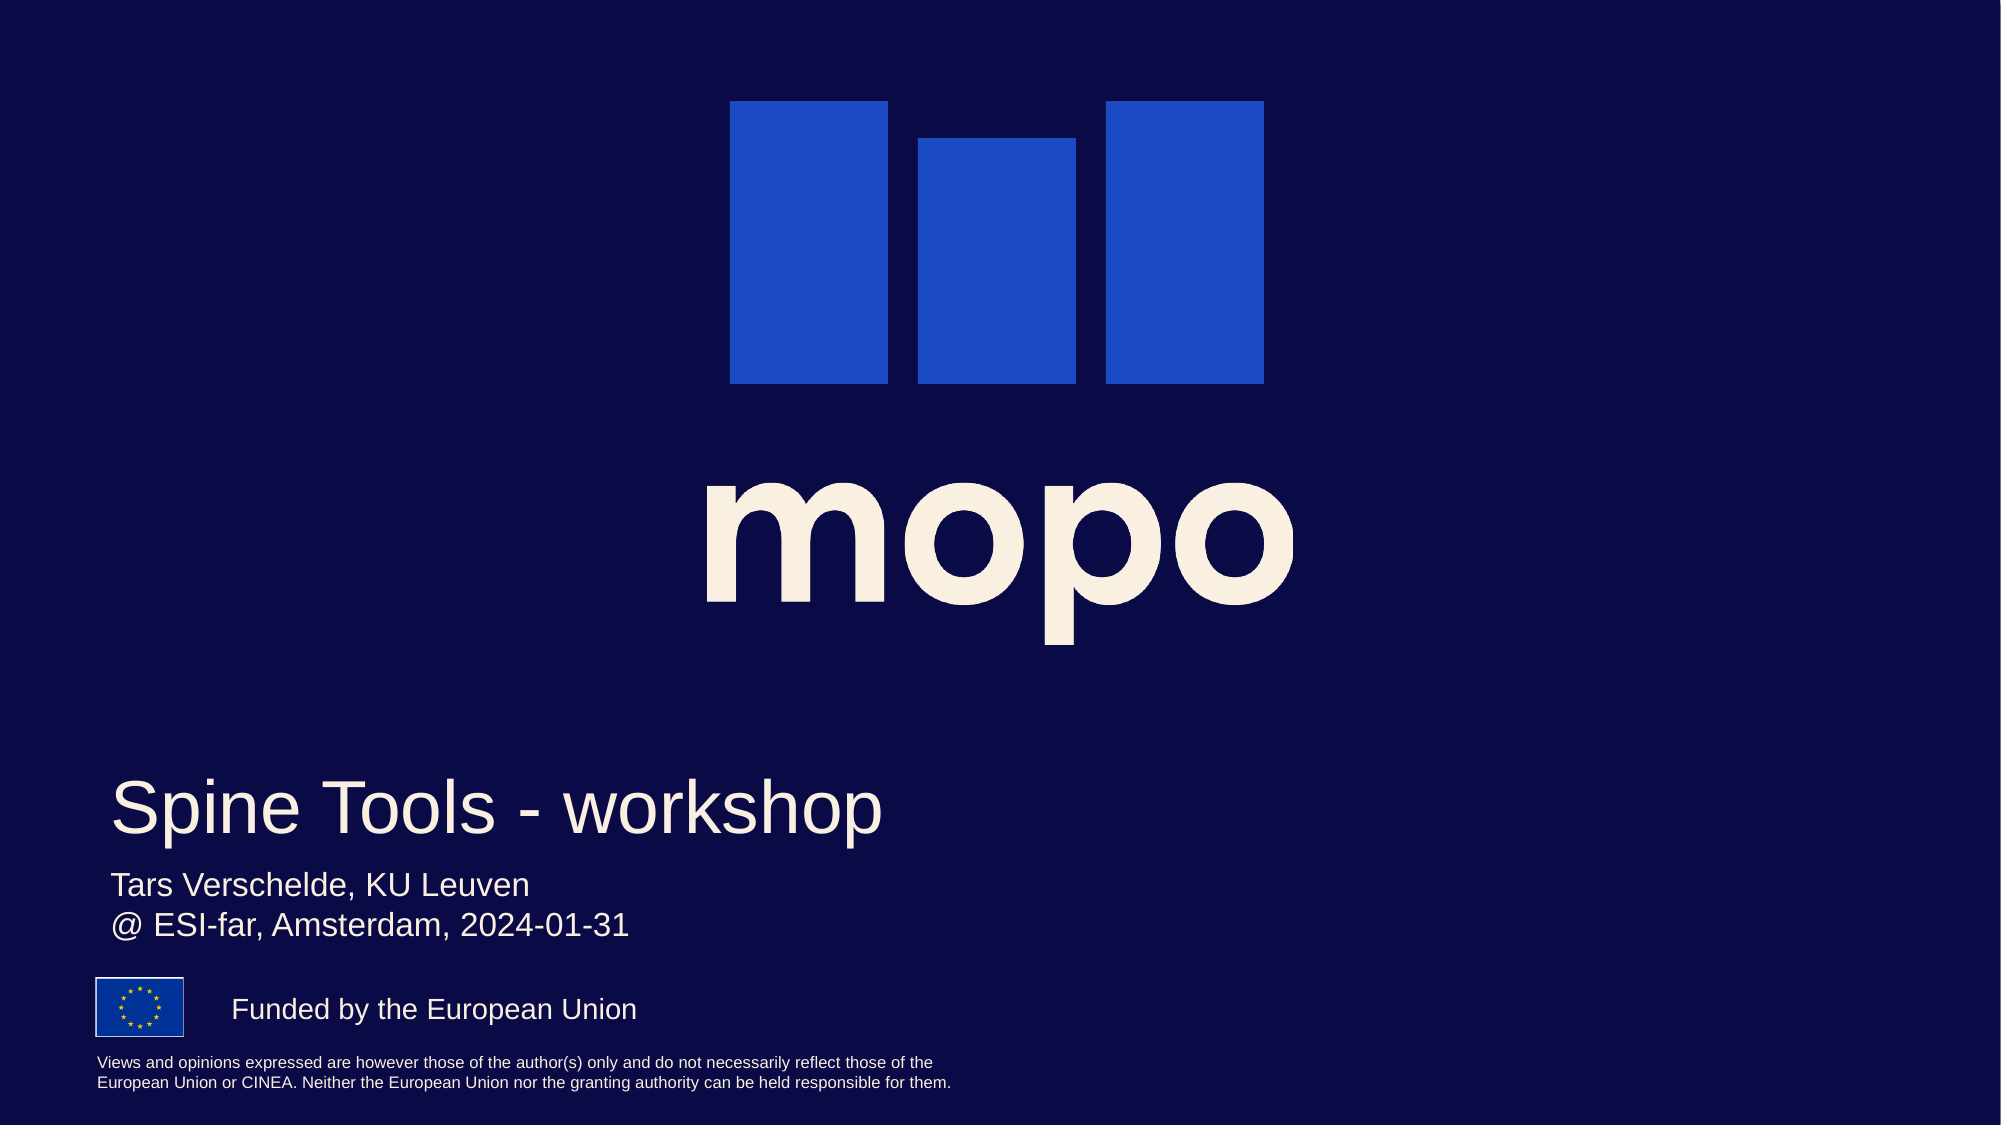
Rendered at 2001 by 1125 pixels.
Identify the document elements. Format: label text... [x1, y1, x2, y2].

title Spine Tools - workshop [95, 716, 1899, 856]
subtitle Tars Verschelde, KU Leuven @ ESI-far, Amsterdam, 2024-01-31 [95, 856, 1899, 953]
text_box Views and opinions expressed are however those of the author(s) only and do not necessarily reflect those of the European Union or CINEA. Neither the European Union nor the granting authority can be held responsible for them. [82, 1044, 986, 1100]
